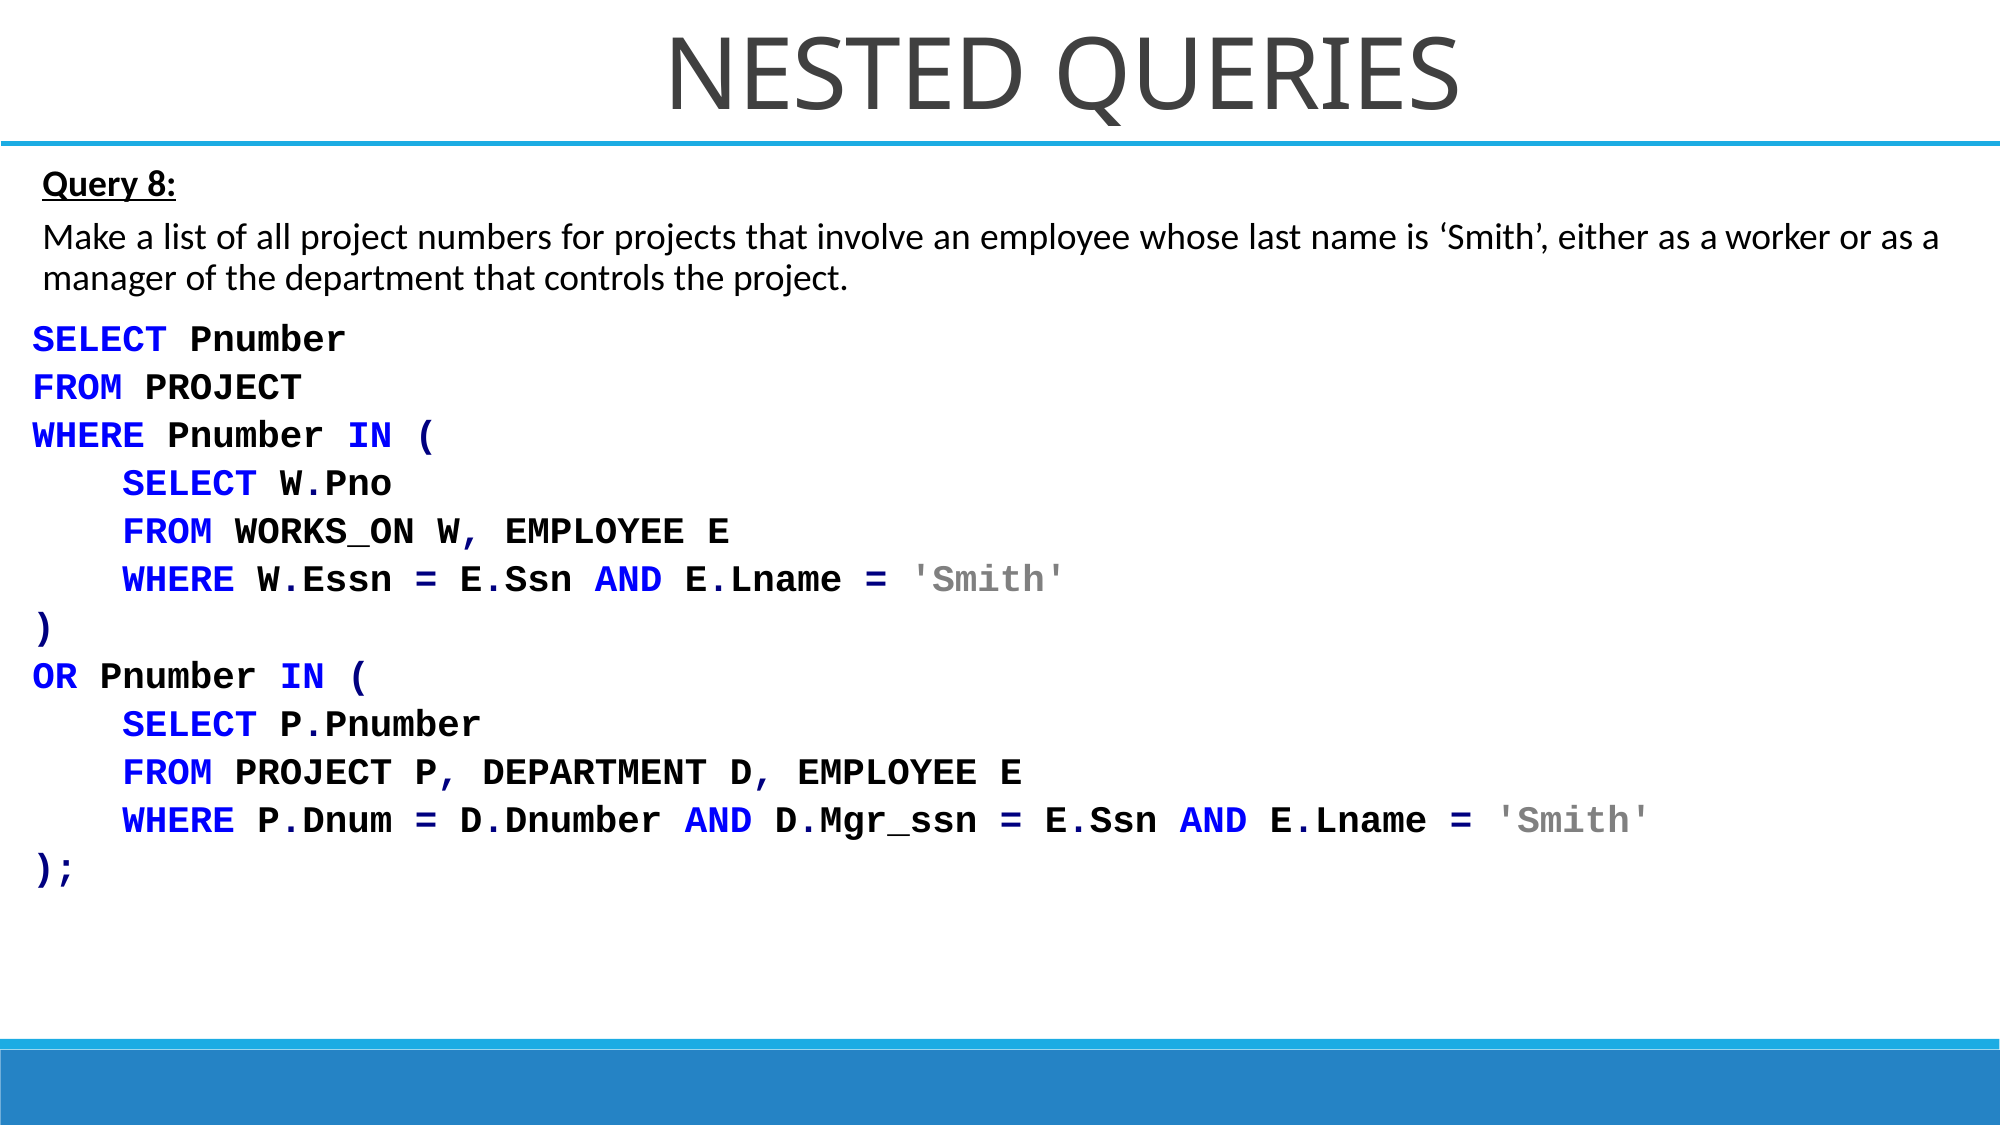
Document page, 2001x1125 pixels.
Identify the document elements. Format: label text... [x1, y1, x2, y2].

title NESTED QUERIES [49, 144, 1951, 198]
text_box Query 8: Make a list of all project numbers for projects that involve an employee whose last name is ‘Smith’, either as a worker or as a manager of the department that controls the project. SELECT Pnumber FROM PROJECT WHERE Pnumber IN ( SELECT W.Pno FROM WORKS_ON W, EMPLOYEE E WHERE W.Essn = E.Ssn AND E.Lname = 'Smith' ) OR Pnumber IN ( SELECT P.Pnumber FROM PROJECT P, DEPARTMENT D, EMPLOYEE E WHERE P.Dnum = D.Dnumber AND D.Mgr_ssn = E.Ssn AND E.Lname = 'Smith' ); [32, 157, 1980, 889]
title NESTED QUERIES [49, 7, 1951, 143]
